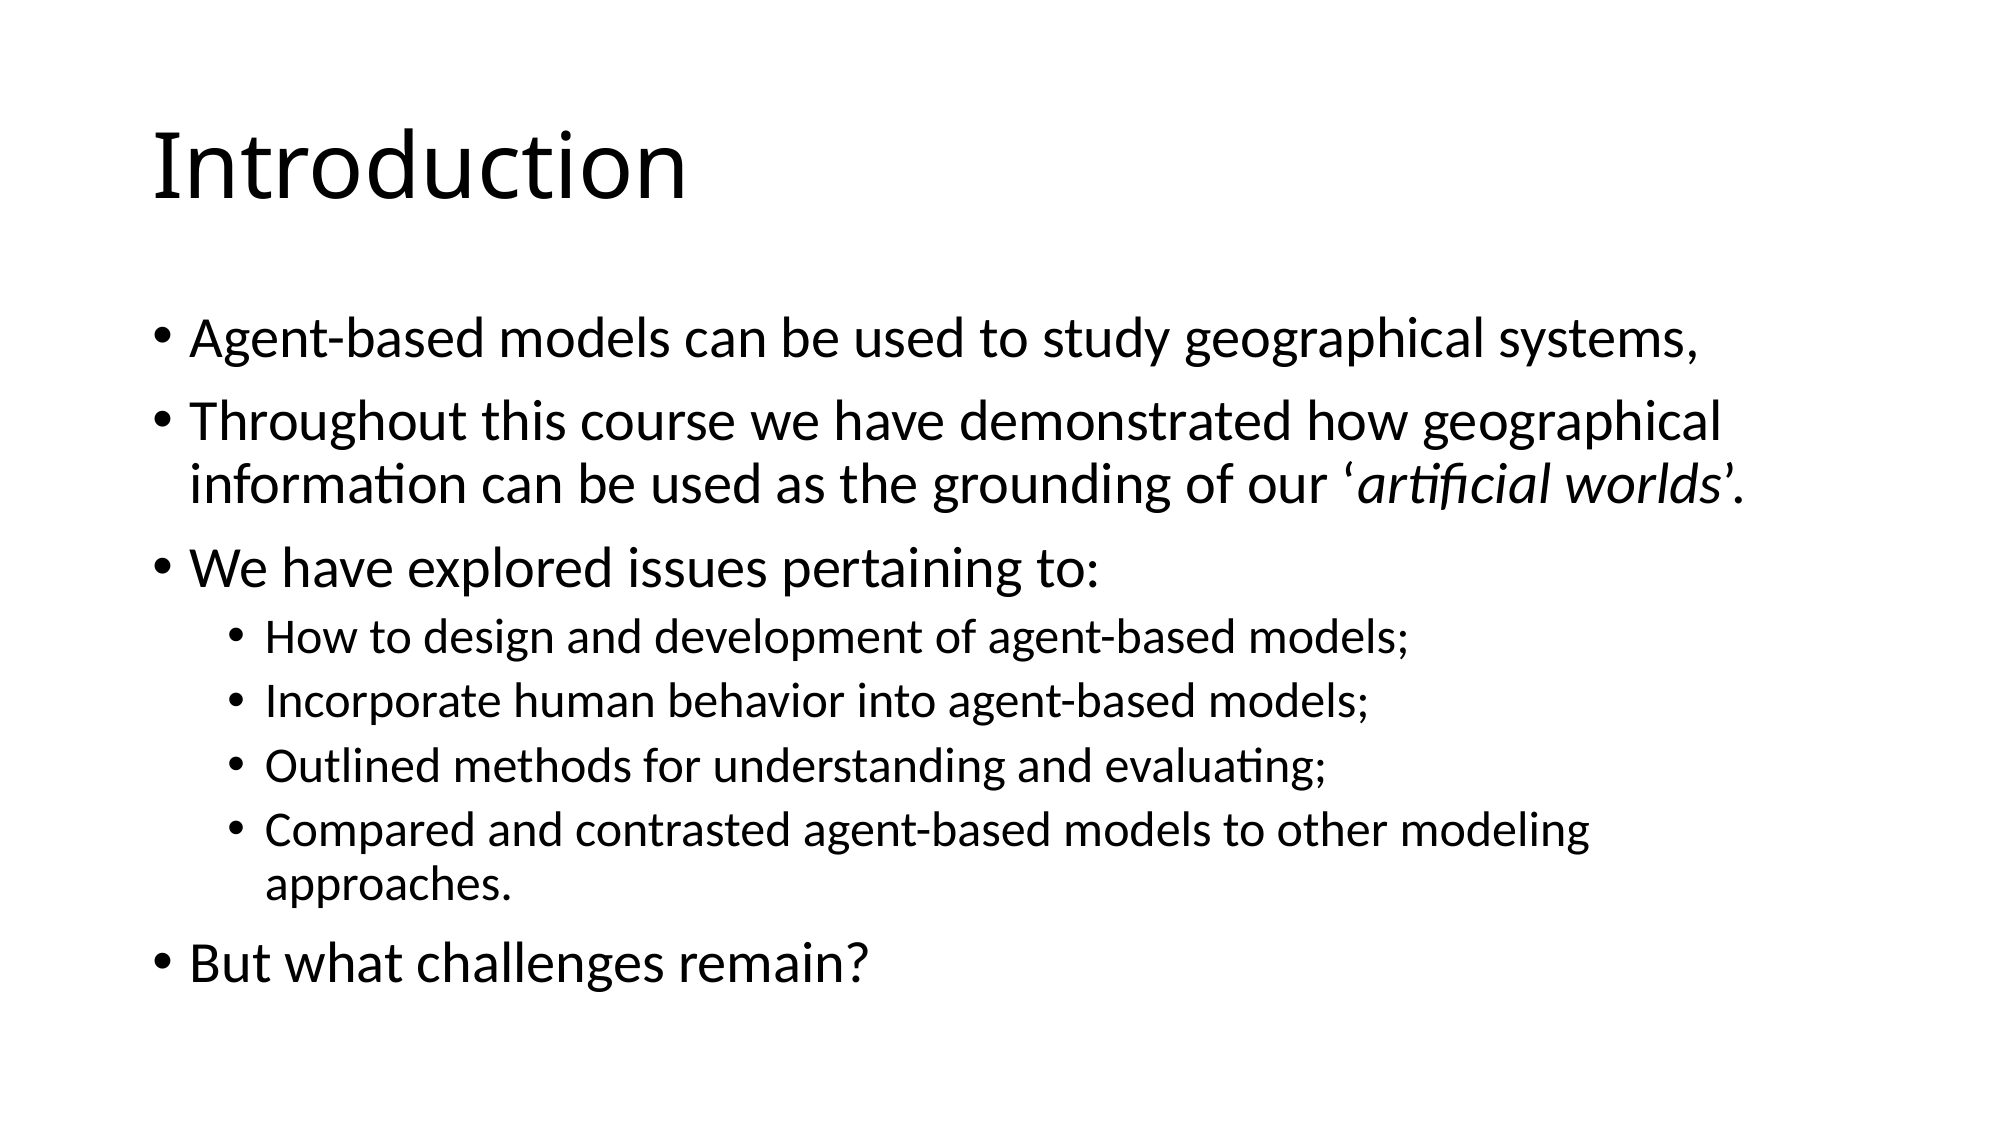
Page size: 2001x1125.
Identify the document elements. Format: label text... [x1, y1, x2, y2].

title Introduction [137, 59, 1863, 278]
list Agent-based models can be used to study geographical systems, Throughout this course we have demonstrated how geographical information can be used as the grounding of our ‘artificial worlds’. We have explored issues pertaining to: How to design and development of agent-based models; Incorporate human behavior into agent-based models; Outlined methods for understanding and evaluating; Compared and contrasted agent-based models to other modeling approaches. But what challenges remain? [137, 299, 1863, 1014]
